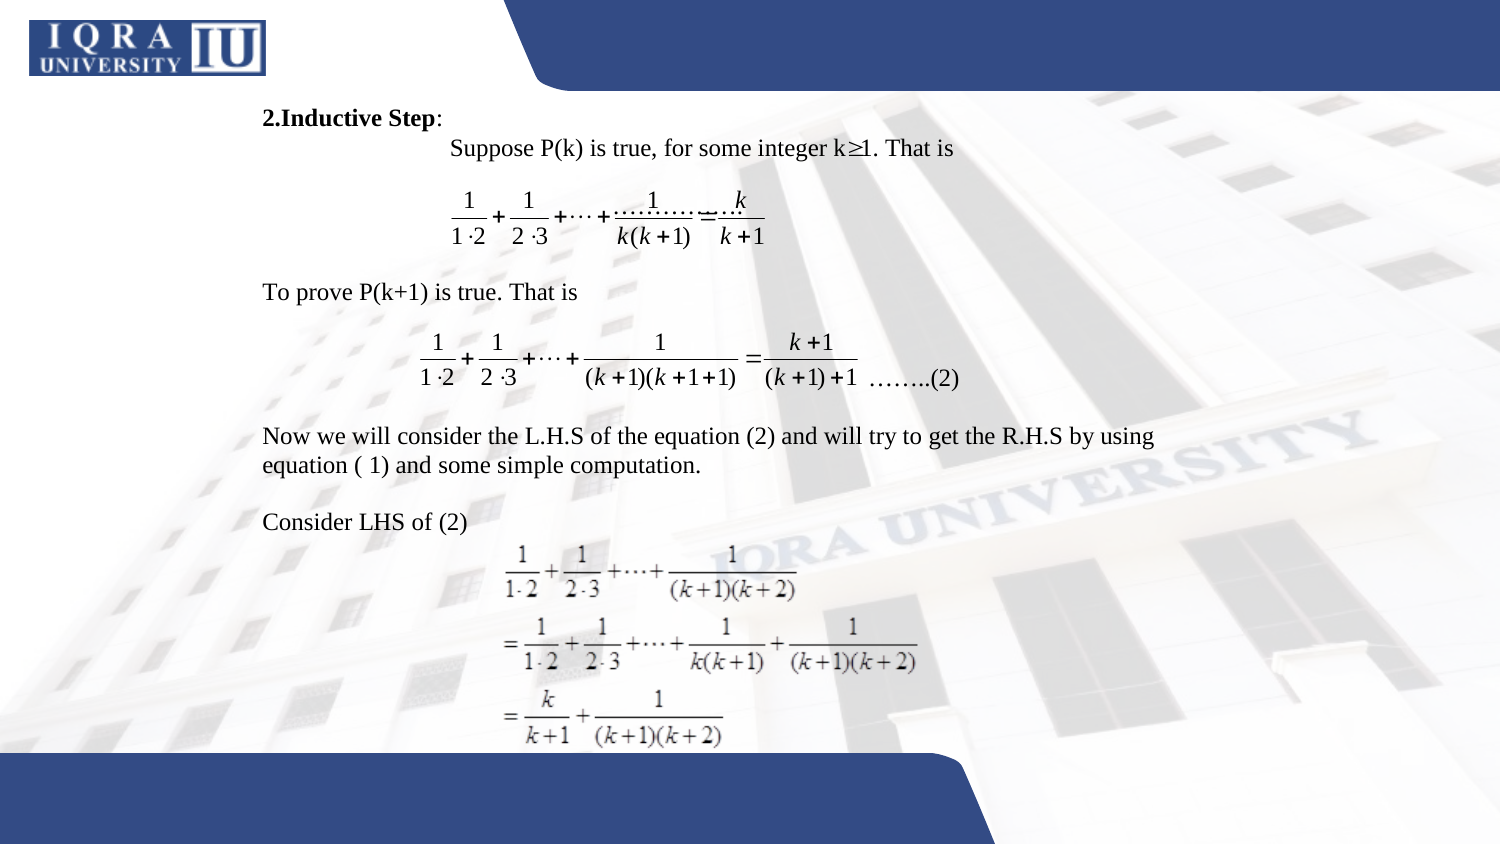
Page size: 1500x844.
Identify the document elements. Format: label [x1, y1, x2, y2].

text_box [29, 20, 266, 76]
picture [262, 102, 1238, 753]
